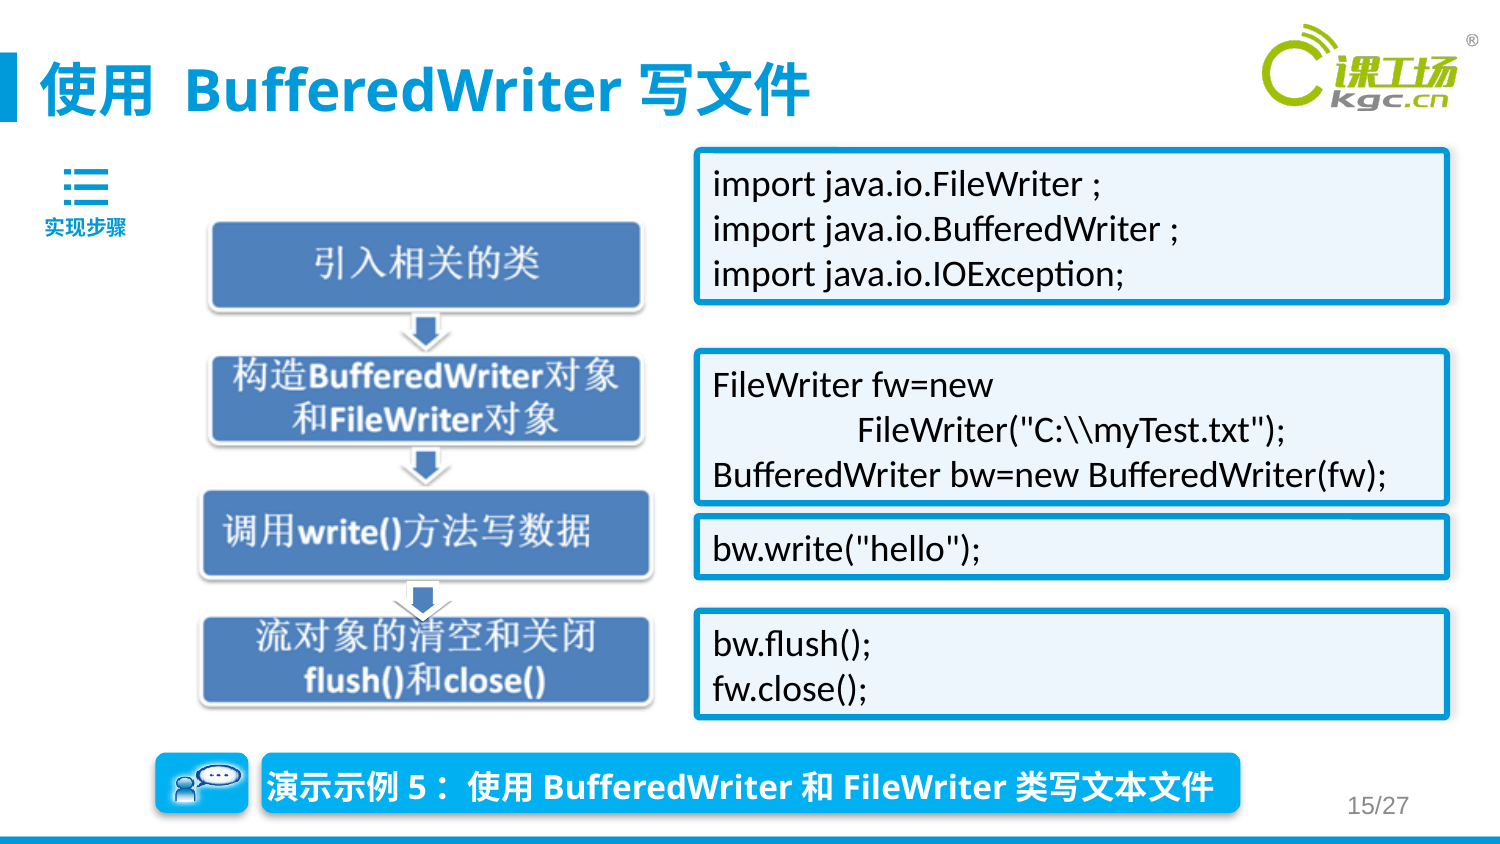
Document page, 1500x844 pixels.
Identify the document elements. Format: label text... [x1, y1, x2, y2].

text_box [152, 752, 1329, 815]
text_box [29, 156, 144, 248]
slide_number 15/27 [1074, 782, 1425, 828]
text_box import java.io.FileWriter ; import java.io.BufferedWriter ; import java.io.IOException; [696, 150, 1447, 303]
picture [0, 0, 1500, 836]
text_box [400, 583, 445, 618]
text_box bw.flush(); fw.close(); [696, 610, 1447, 718]
text_box FileWriter fw=new FileWriter("C:\\myTest.txt"); BufferedWriter bw=new BufferedWriter(fw); [696, 350, 1447, 504]
text_box bw.write("hello"); [696, 516, 1447, 578]
title 使用 BufferedWriter写文件 [39, 33, 1383, 151]
